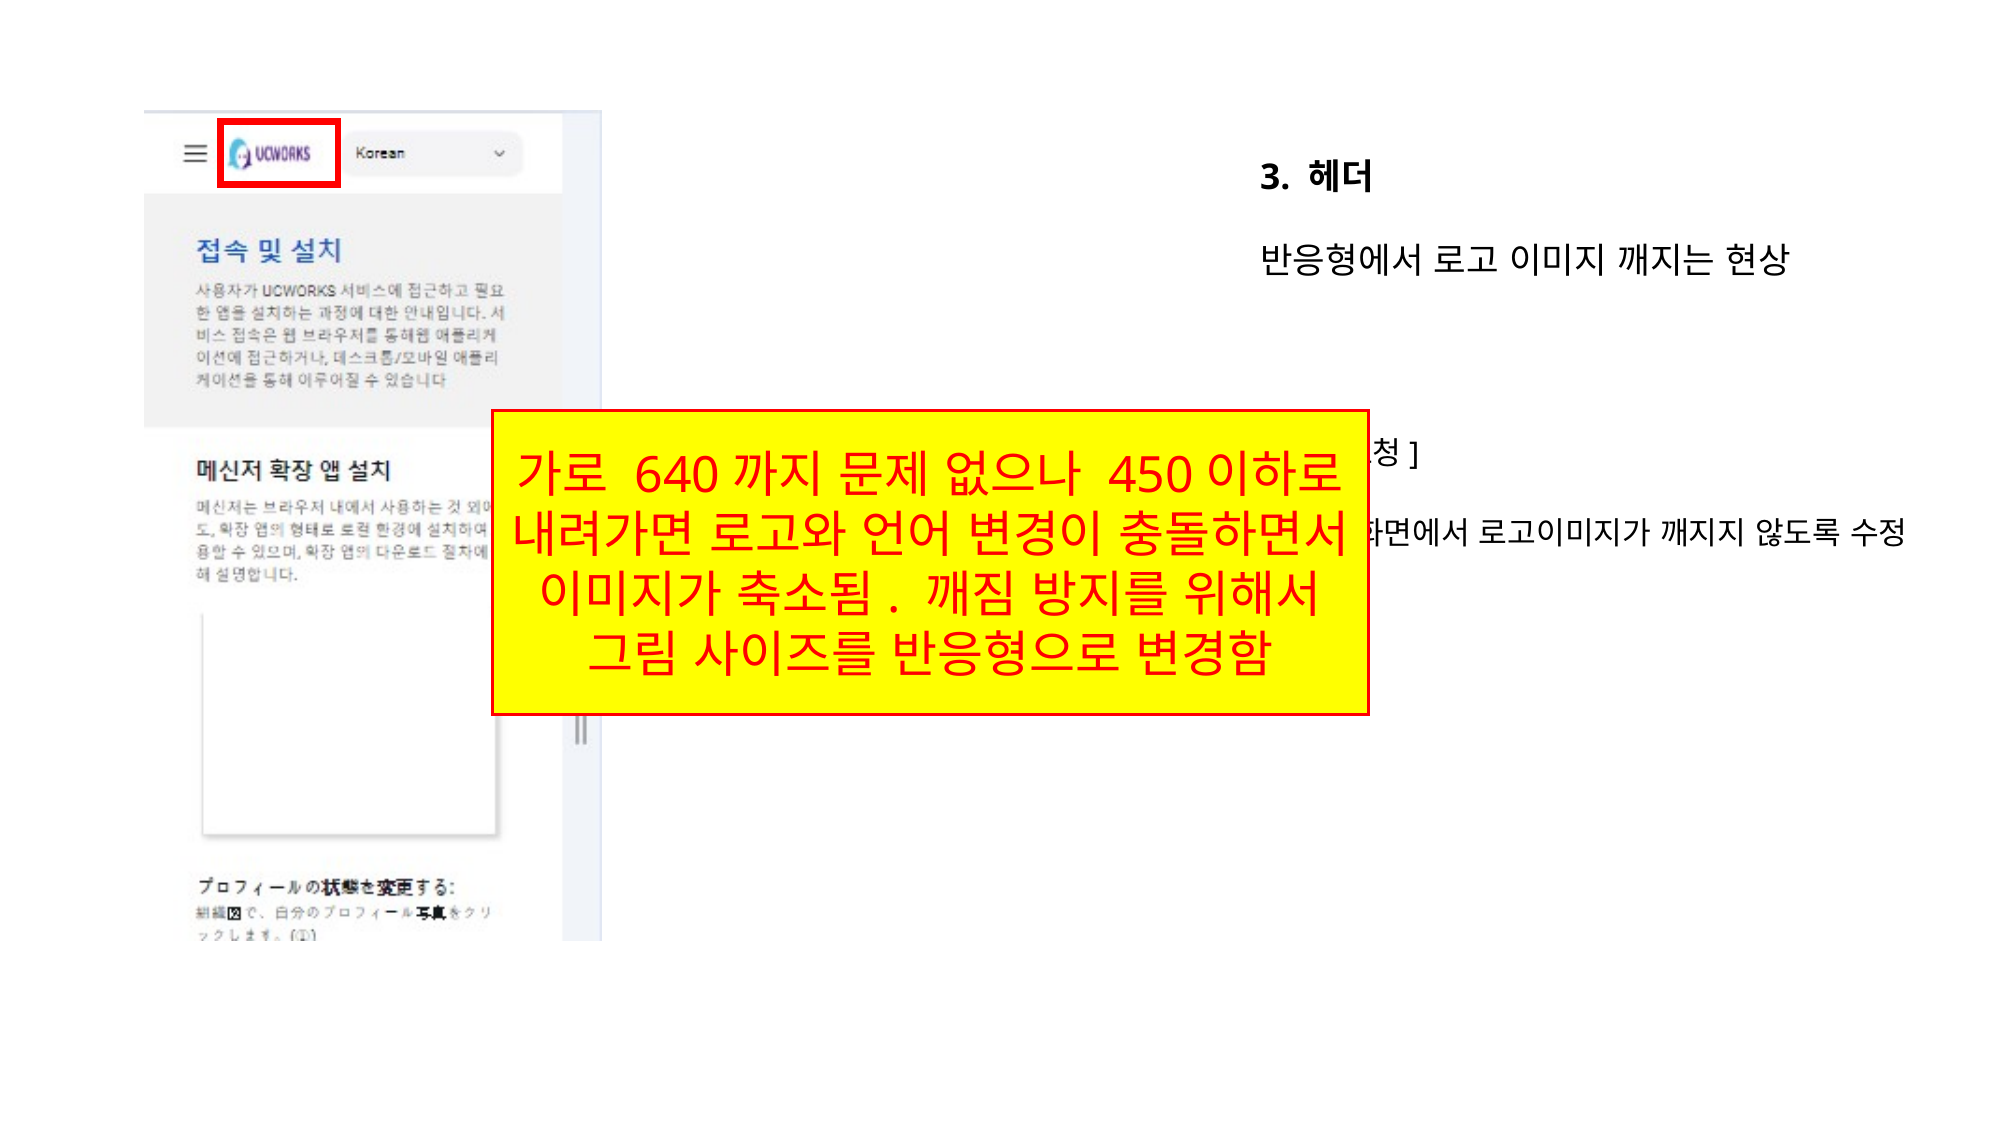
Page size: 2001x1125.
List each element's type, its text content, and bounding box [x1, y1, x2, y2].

subtitle 3. 헤더 반응형에서 로고 이미지 깨지는 현상 [1245, 124, 1962, 331]
text_box 가로 640까지 문제 없으나 450이하로 내려가면 로고와 언어 변경이 충돌하면서 이미지가 축소됨. 깨짐 방지를 위해서 그림 사이즈를 반응형으로 변경함 [602, 409, 1370, 716]
picture [143, 110, 602, 941]
text_box [수정 요청] 반응형 화면에서 로고이미지가 깨지지 않도록 수정 요청 [1245, 402, 1965, 925]
